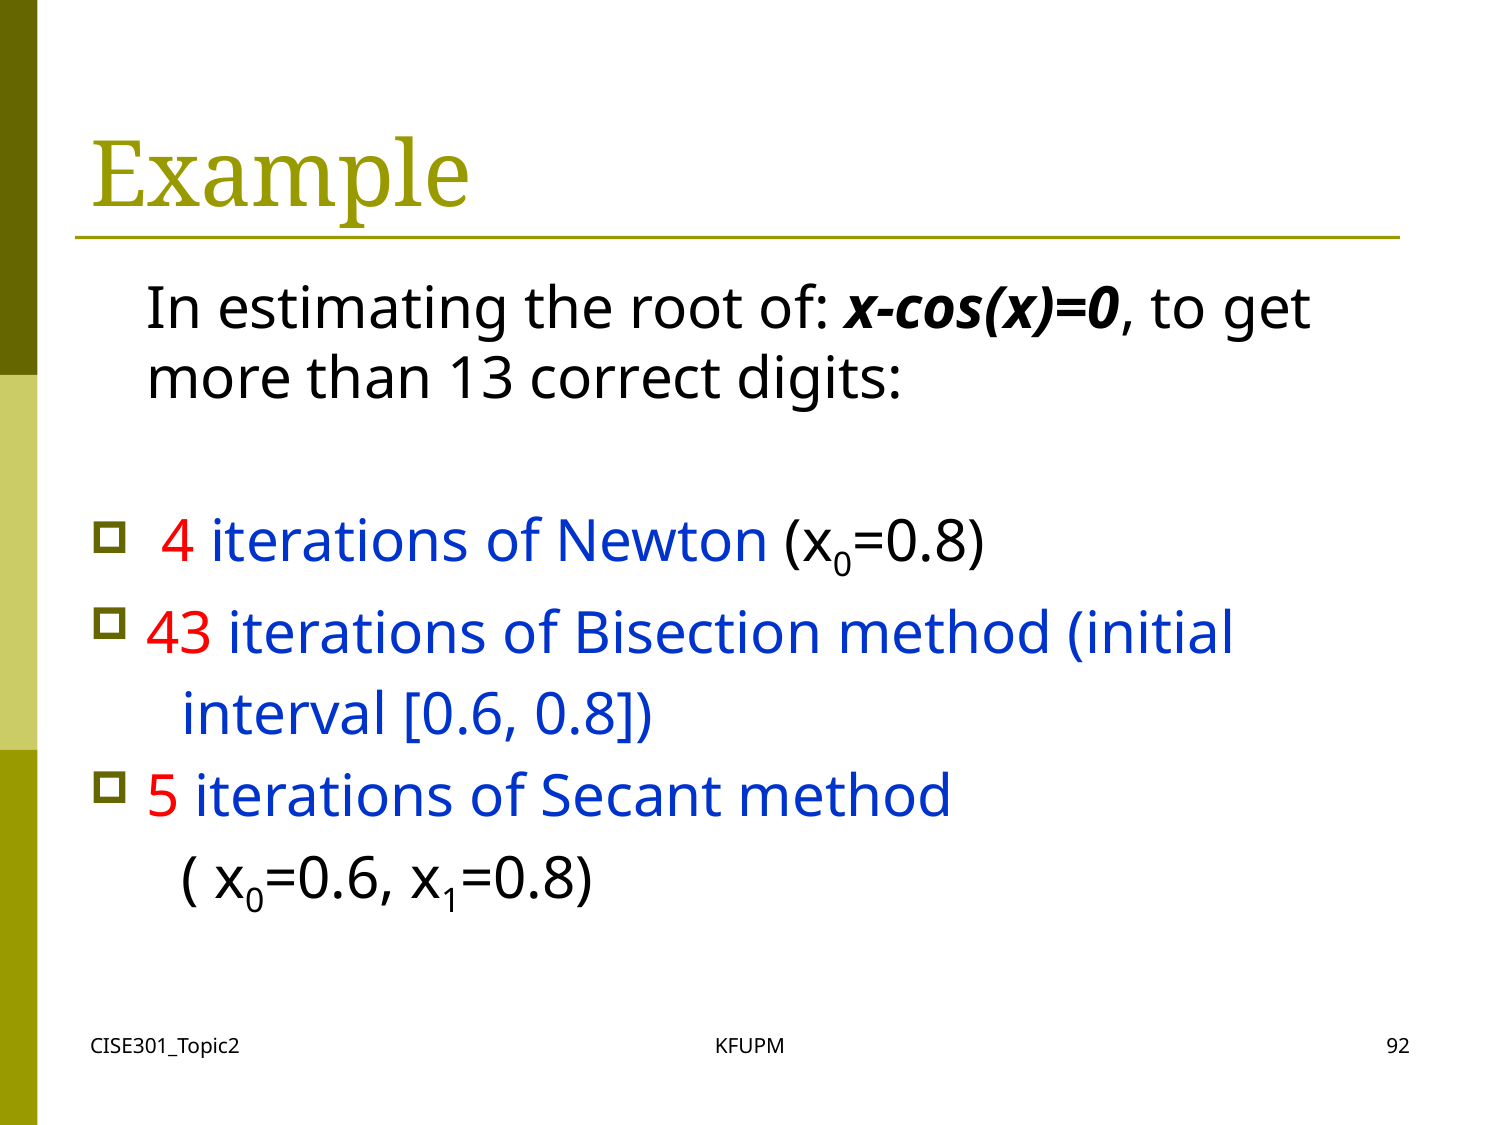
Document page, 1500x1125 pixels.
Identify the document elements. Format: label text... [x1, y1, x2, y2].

list In estimating the root of: x-cos(x)=0, to get more than 13 correct digits: 4 iterations of Newton (x0=0.8) 43 iterations of Bisection method (initial interval [0.6, 0.8]) 5 iterations of Secant method ( x0=0.6, x1=0.8) [74, 262, 1426, 1006]
footer KFUPM [512, 1024, 988, 1101]
slide_number CISE301_Topic2 [74, 1024, 426, 1101]
title Example [74, 45, 1426, 233]
slide_number 92 [1074, 1024, 1426, 1101]
